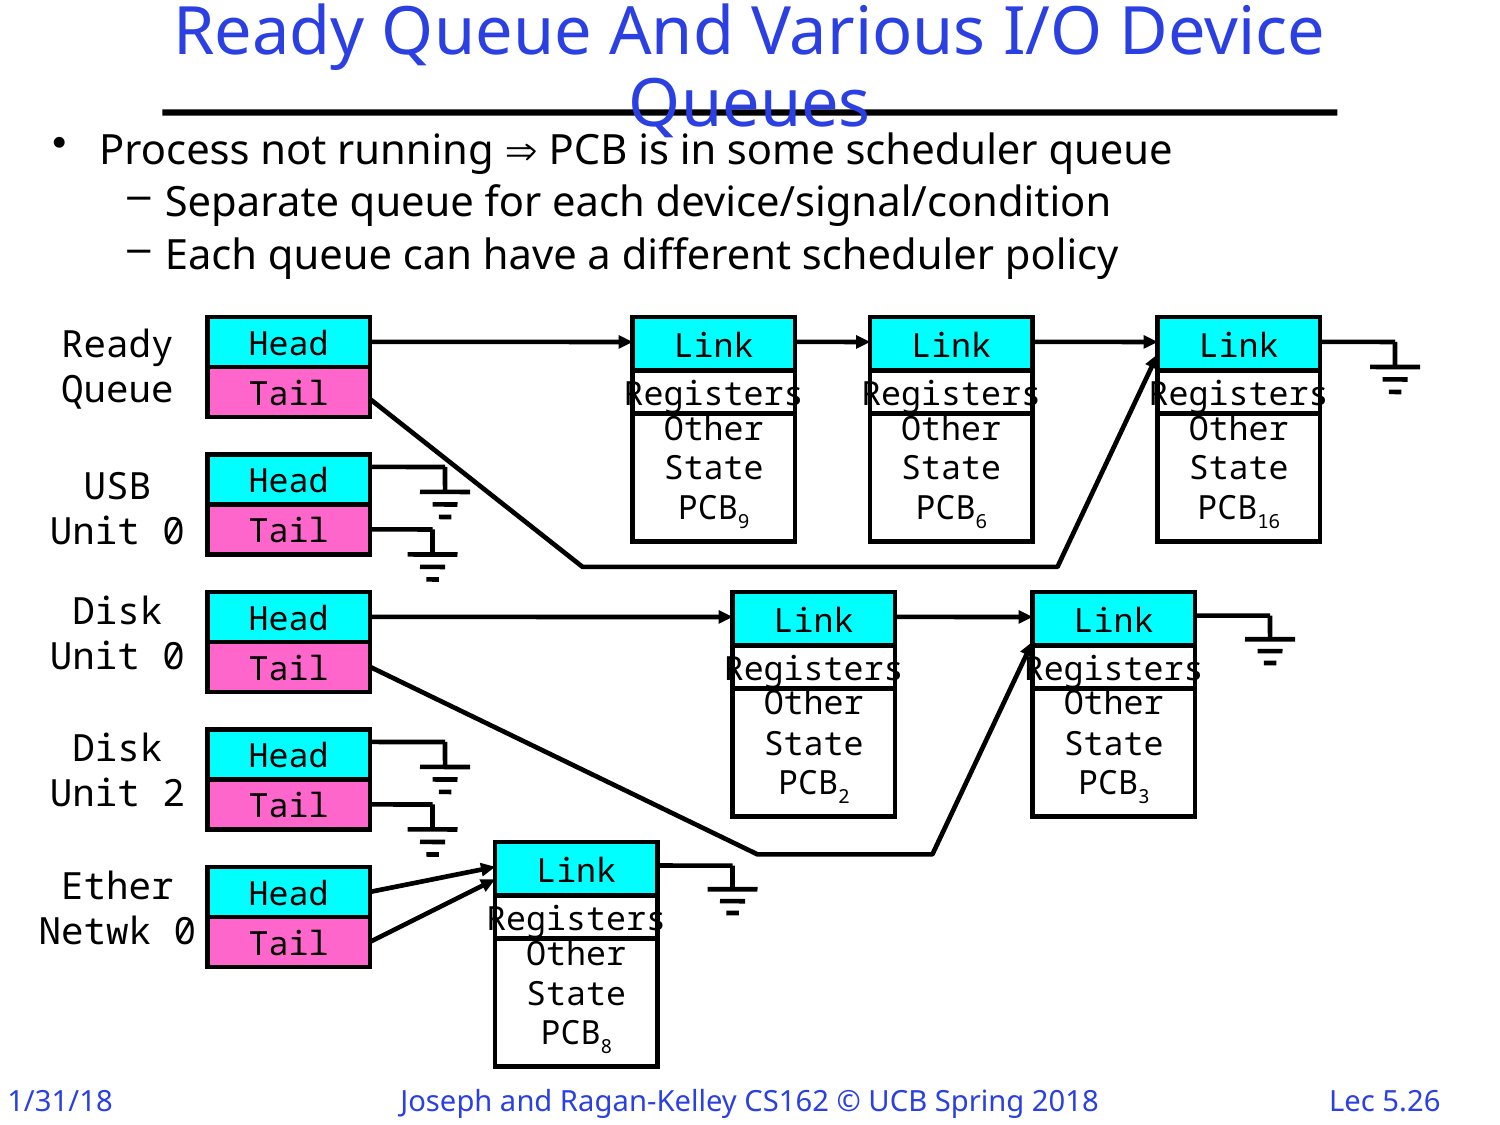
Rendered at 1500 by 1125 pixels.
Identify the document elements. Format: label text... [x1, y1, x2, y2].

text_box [376, 591, 1296, 855]
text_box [29, 312, 371, 968]
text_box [376, 466, 471, 580]
title Ready Queue And Various I/O Device Queues [37, 24, 1463, 113]
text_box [369, 864, 758, 1068]
list Process not running  PCB is in some scheduler queue Separate queue for each device/signal/condition Each queue can have a different scheduler policy [37, 125, 1450, 300]
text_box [375, 316, 1421, 568]
